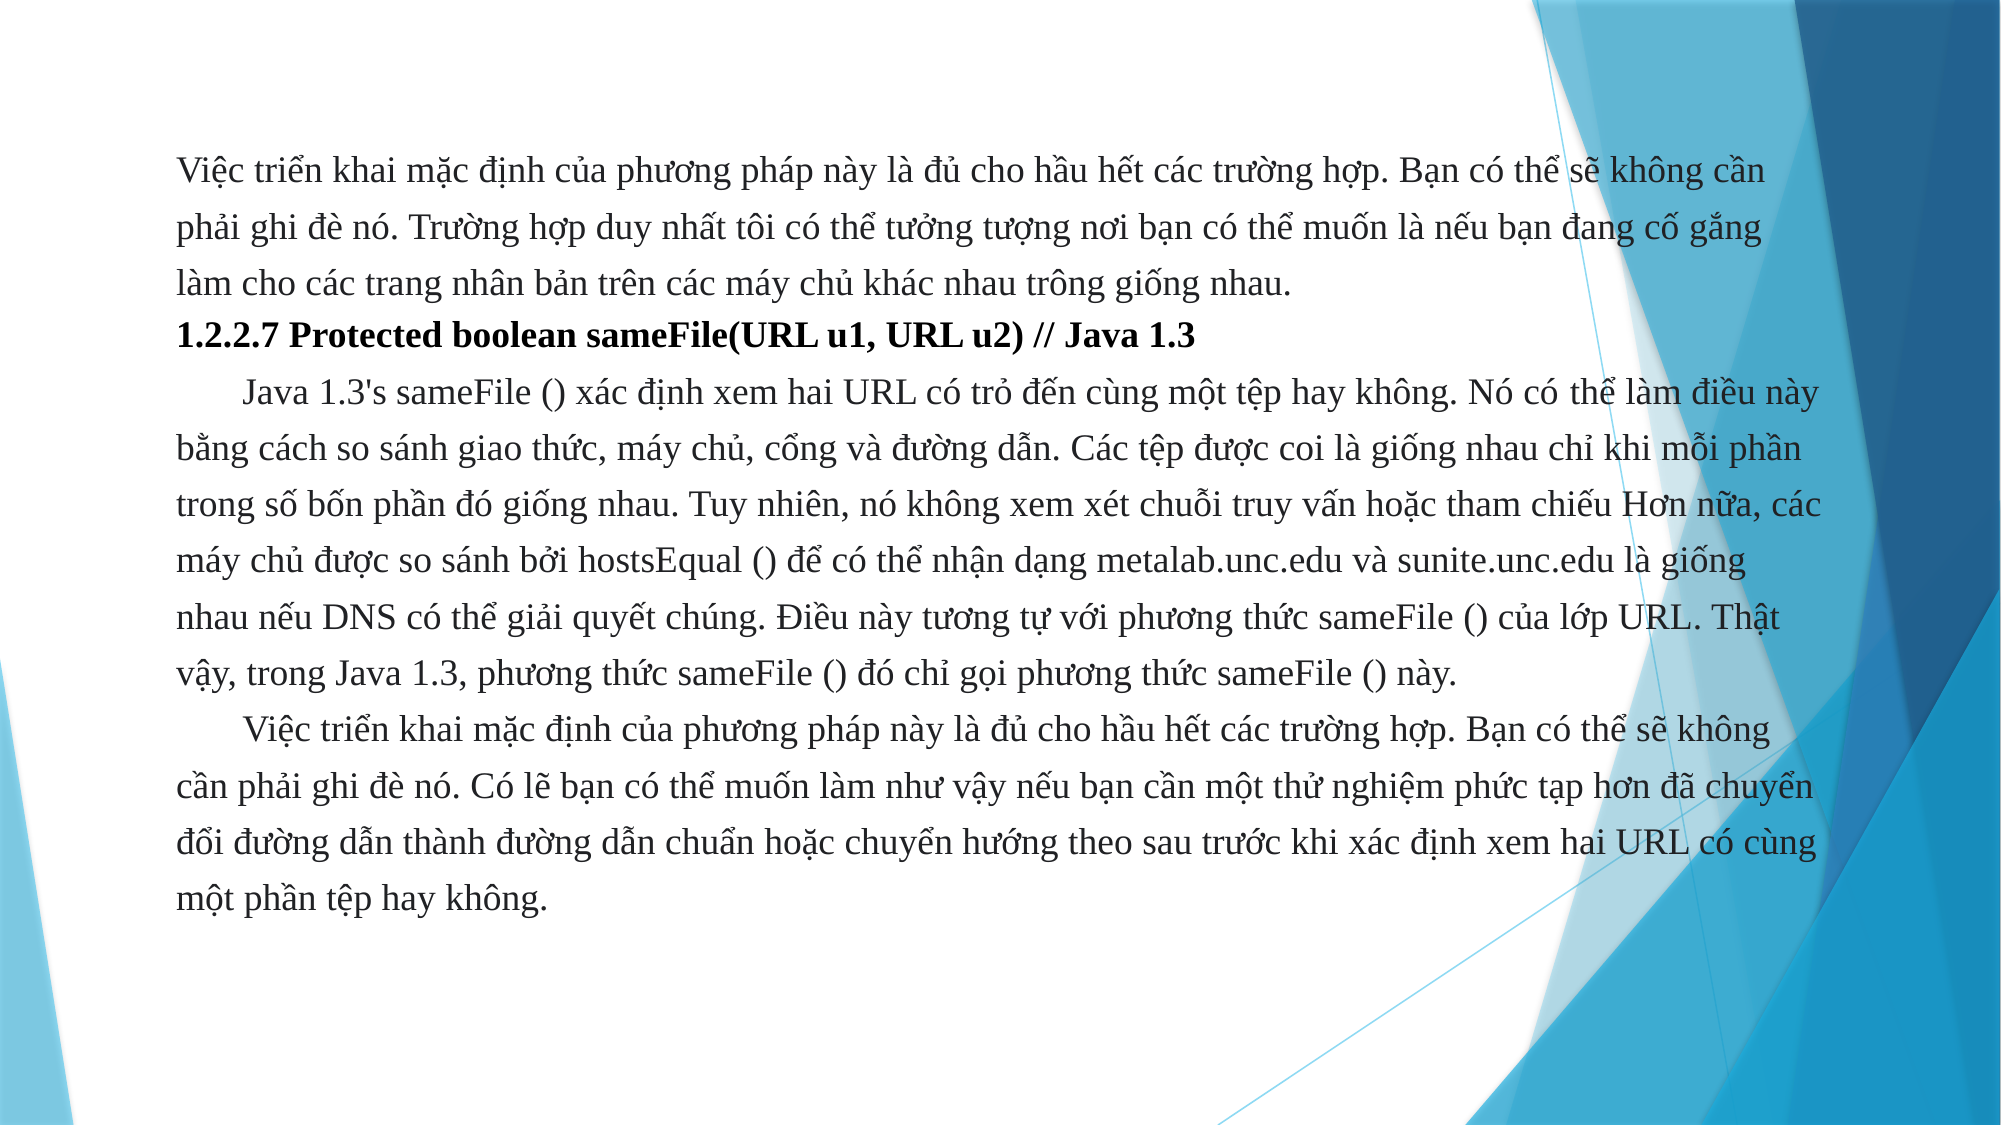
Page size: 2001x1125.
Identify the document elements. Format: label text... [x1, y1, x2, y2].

text_box Việc triển khai mặc định của phương pháp này là đủ cho hầu hết các trường hợp. Bạn có thể sẽ không cần phải ghi đè nó. Trường hợp duy nhất tôi có thể tưởng tượng nơi bạn có thể muốn là nếu bạn đang cố gắng làm cho các trang nhân bản trên các máy chủ khác nhau trông giống nhau. 1.2.2.7 Protected boolean sameFile(URL u1, URL u2) // Java 1.3 Java 1.3's sameFile () xác định xem hai URL có trỏ đến cùng một tệp hay không. Nó có thể làm điều này bằng cách so sánh giao thức, máy chủ, cổng và đường dẫn. Các tệp được coi là giống nhau chỉ khi mỗi phần trong số bốn phần đó giống nhau. Tuy nhiên, nó không xem xét chuỗi truy vấn hoặc tham chiếu Hơn nữa, các máy chủ được so sánh bởi hostsEqual () để có thể nhận dạng metalab.unc.edu và sunite.unc.edu là giống nhau nếu DNS có thể giải quyết chúng. Điều này tương tự với phương thức sameFile () của lớp URL. Thật vậy, trong Java 1.3, phương thức sameFile () đó chỉ gọi phương thức sameFile () này. Việc triển khai mặc định của phương pháp này là đủ cho hầu hết các trường hợp. Bạn có thể sẽ không cần phải ghi đè nó. Có lẽ bạn có thể muốn làm như vậy nếu bạn cần một thử nghiệm phức tạp hơn đã chuyển đổi đường dẫn thành đường dẫn chuẩn hoặc chuyển hướng theo sau trước khi xác định xem hai URL có cùng một phần tệp hay không. [161, 126, 1839, 926]
